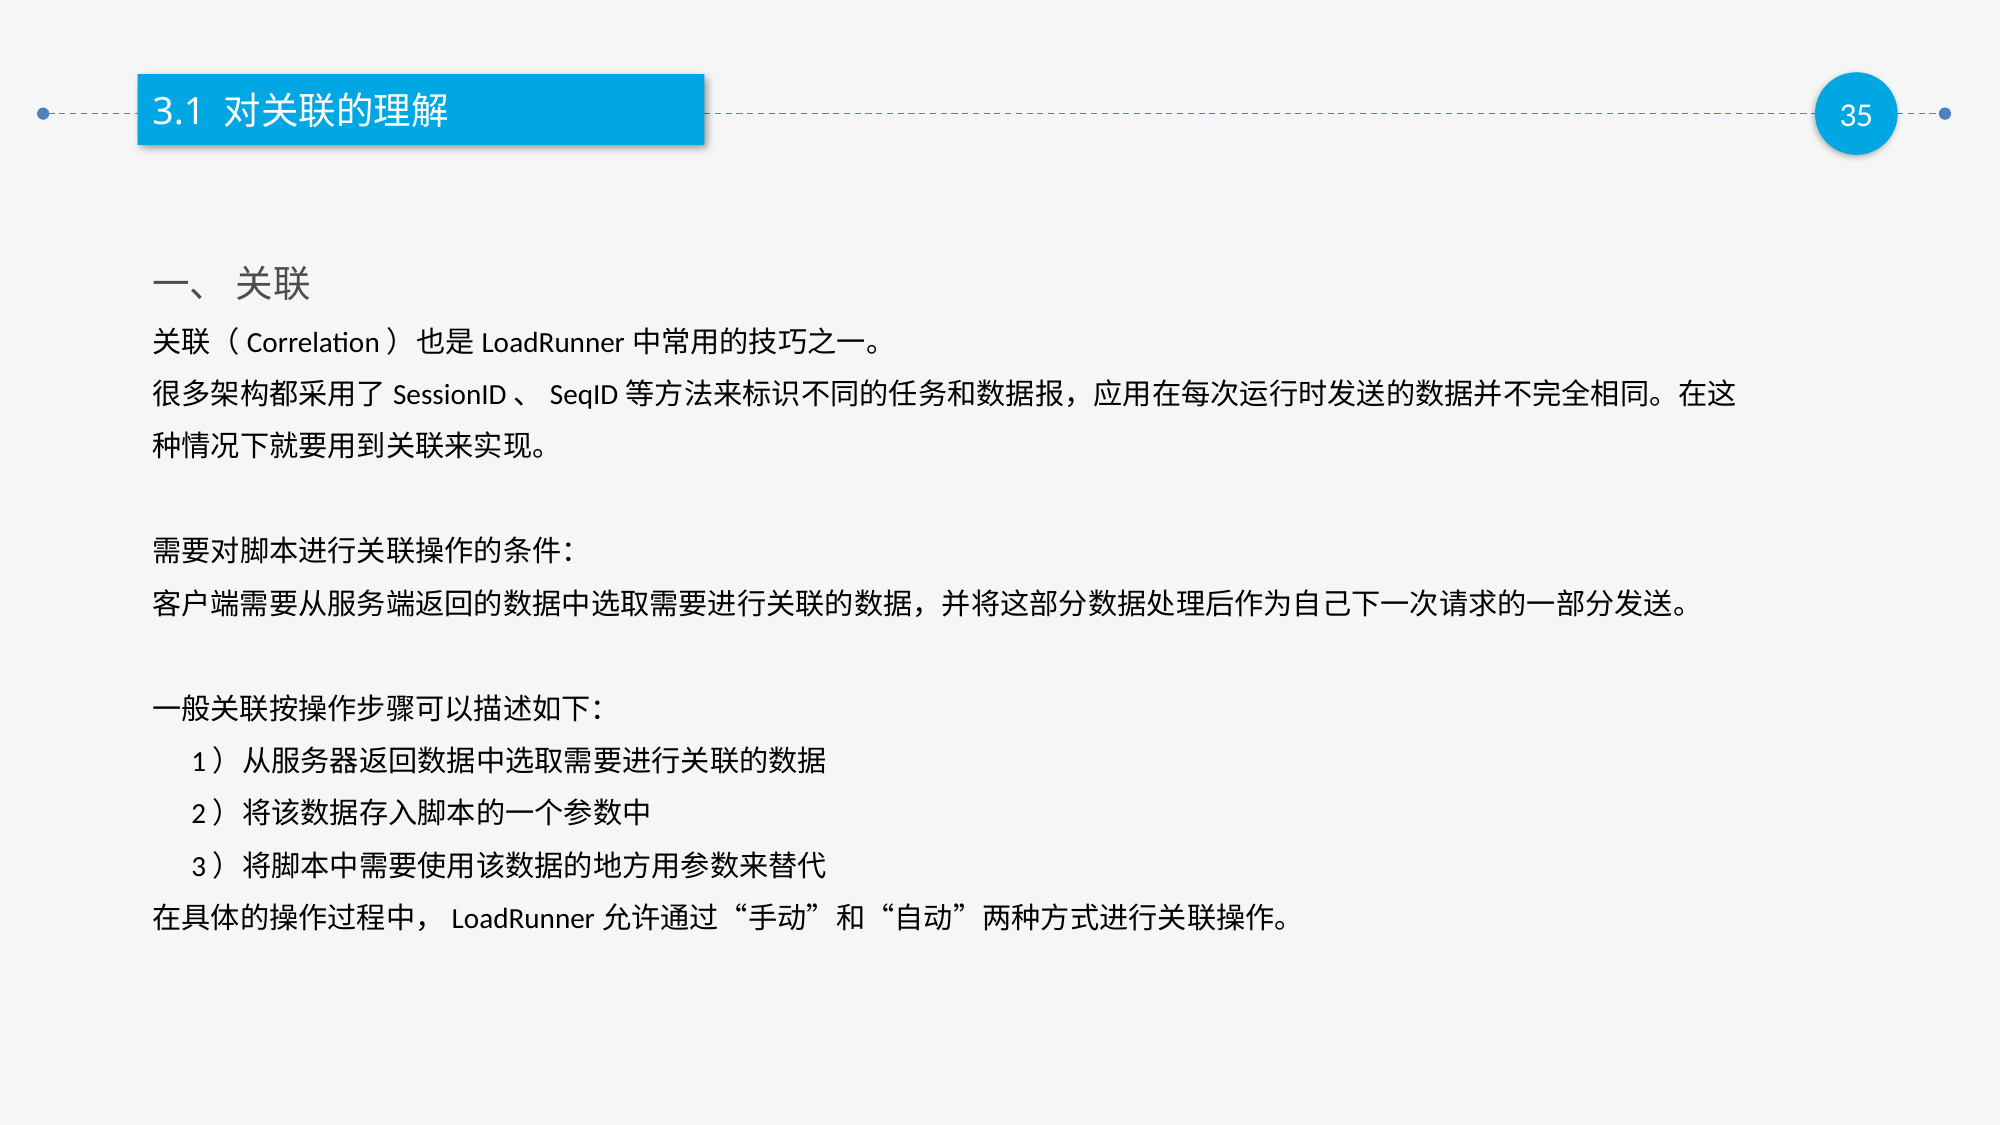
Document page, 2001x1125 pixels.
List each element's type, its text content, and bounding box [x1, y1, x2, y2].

text_box 3.1 对关联的理解 [137, 74, 705, 146]
text_box 一、 关联 关联（Correlation）也是LoadRunner中常用的技巧之一。 很多架构都采用了SessionID、SeqID等方法来标识不同的任务和数据报，应用在每次运行时发送的数据并不完全相同。在这种情况下就要用到关联来实现。 需要对脚本进行关联操作的条件： 客户端需要从服务端返回的数据中选取需要进行关联的数据，并将这部分数据处理后作为自己下一次请求的一部分发送。 一般关联按操作步骤可以描述如下： 1）从服务器返回数据中选取需要进行关联的数据 2）将该数据存入脚本的一个参数中 3）将脚本中需要使用该数据的地方用参数来替代 在具体的操作过程中，LoadRunner允许通过“手动”和“自动”两种方式进行关联操作。 [137, 208, 1780, 978]
